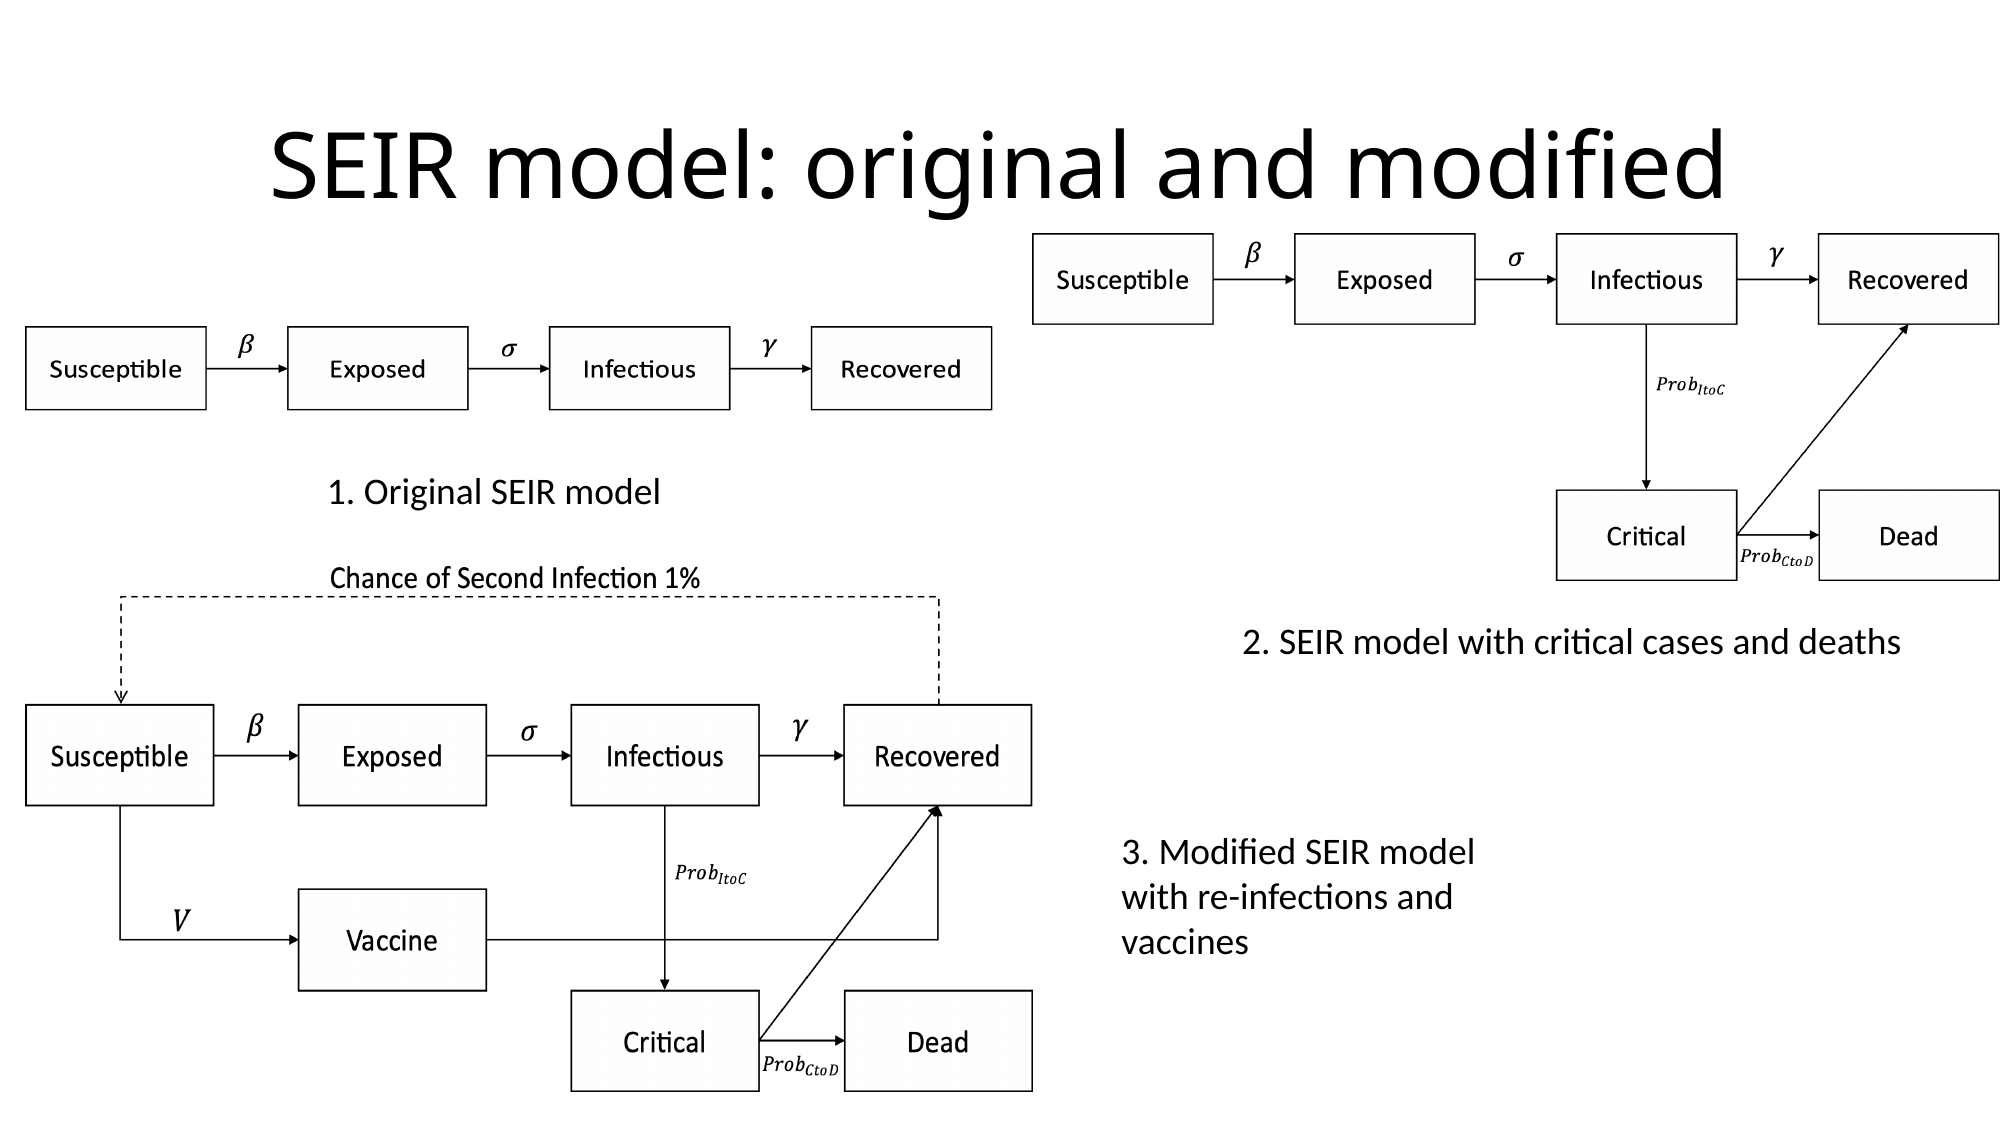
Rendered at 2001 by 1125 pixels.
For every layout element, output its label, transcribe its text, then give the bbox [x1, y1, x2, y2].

text_box 2. SEIR model with critical cases and deaths [1227, 609, 1917, 669]
text_box 1. Original SEIR model [312, 459, 677, 520]
title SEIR model: original and modified [137, 59, 1863, 278]
text_box 3. Modified SEIR model with re-infections and vaccines [1106, 819, 1499, 970]
picture [25, 326, 993, 411]
picture [25, 233, 2000, 1092]
